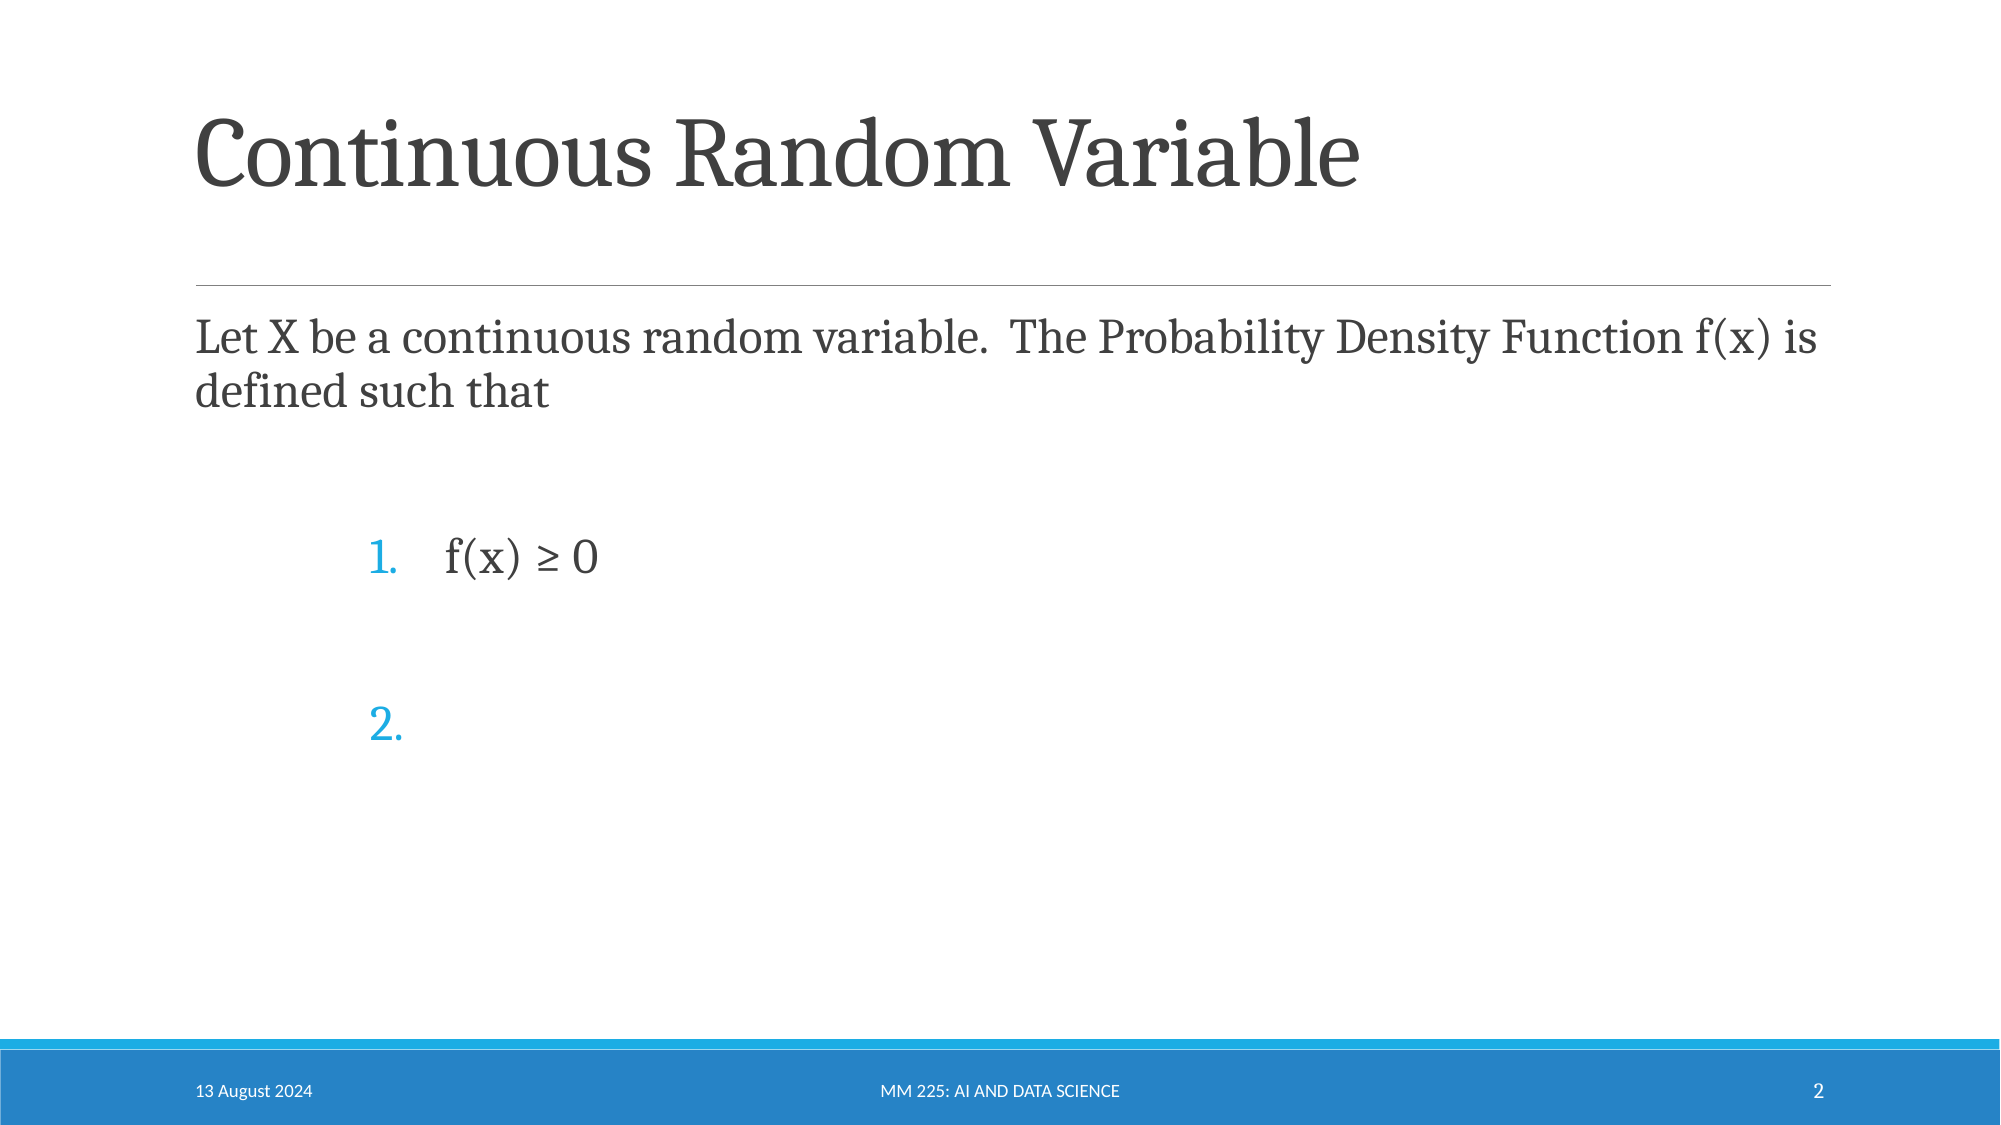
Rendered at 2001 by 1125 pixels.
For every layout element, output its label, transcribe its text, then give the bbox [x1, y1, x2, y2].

title Continuous Random Variable [180, 36, 1830, 275]
slide_number 2 [1624, 1059, 1840, 1120]
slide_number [180, 1059, 586, 1120]
footer MM 225: AI and Data Science [604, 1059, 1396, 1120]
